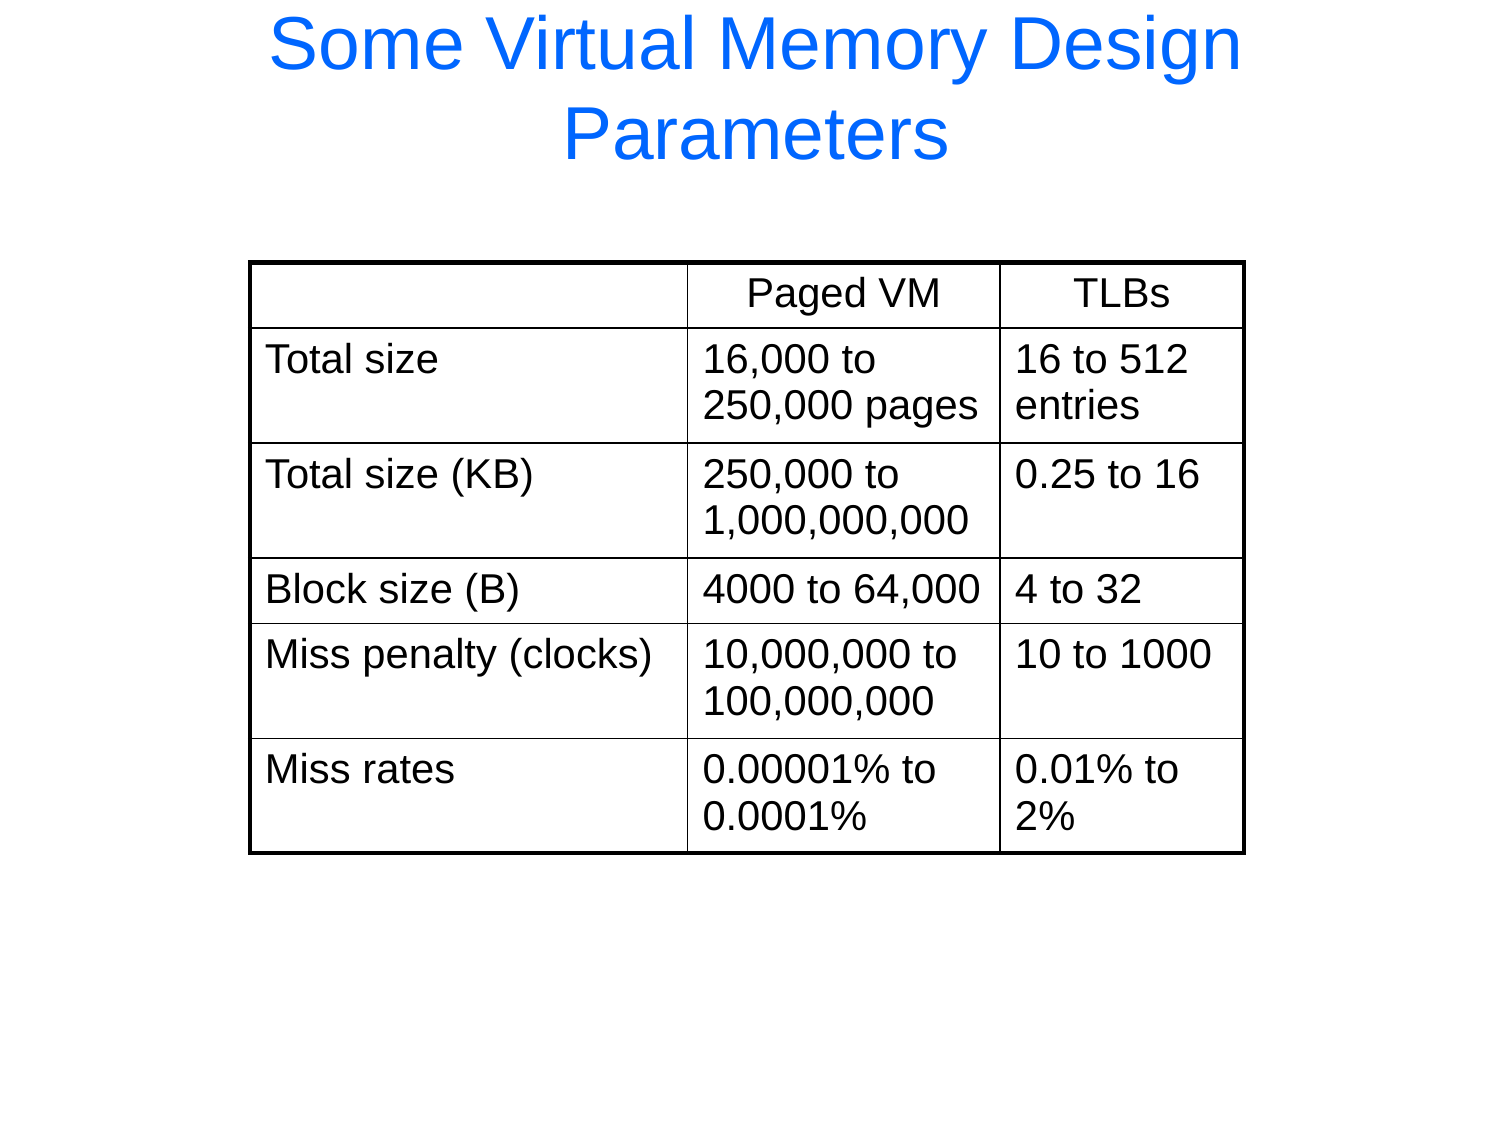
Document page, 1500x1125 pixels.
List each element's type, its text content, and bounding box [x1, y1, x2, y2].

title Some Virtual Memory Design Parameters [87, 50, 1425, 120]
table_cell Miss penalty (clocks) [252, 624, 687, 738]
table_cell 10,000,000 to 100,000,000 [688, 624, 999, 738]
table_cell 4 to 32 [1001, 559, 1242, 623]
table_cell Total size (KB) [252, 444, 687, 557]
table_cell 10 to 1000 [1001, 624, 1242, 738]
table_cell Block size (B) [252, 559, 687, 623]
table_cell Miss rates [252, 739, 687, 851]
table_header TLBs [1001, 265, 1242, 327]
table_header Paged VM [688, 265, 999, 327]
table_cell 250,000 to 1,000,000,000 [688, 444, 999, 557]
table_cell 0.25 to 16 [1001, 444, 1242, 557]
table_cell 0.00001% to 0.0001% [688, 739, 999, 851]
table_cell Total size [252, 329, 687, 442]
table_header [252, 265, 687, 327]
table_cell 16,000 to 250,000 pages [688, 329, 999, 442]
table_cell 16 to 512 entries [1001, 329, 1242, 442]
table_cell 4000 to 64,000 [688, 559, 999, 623]
table_cell 0.01% to 2% [1001, 739, 1242, 851]
